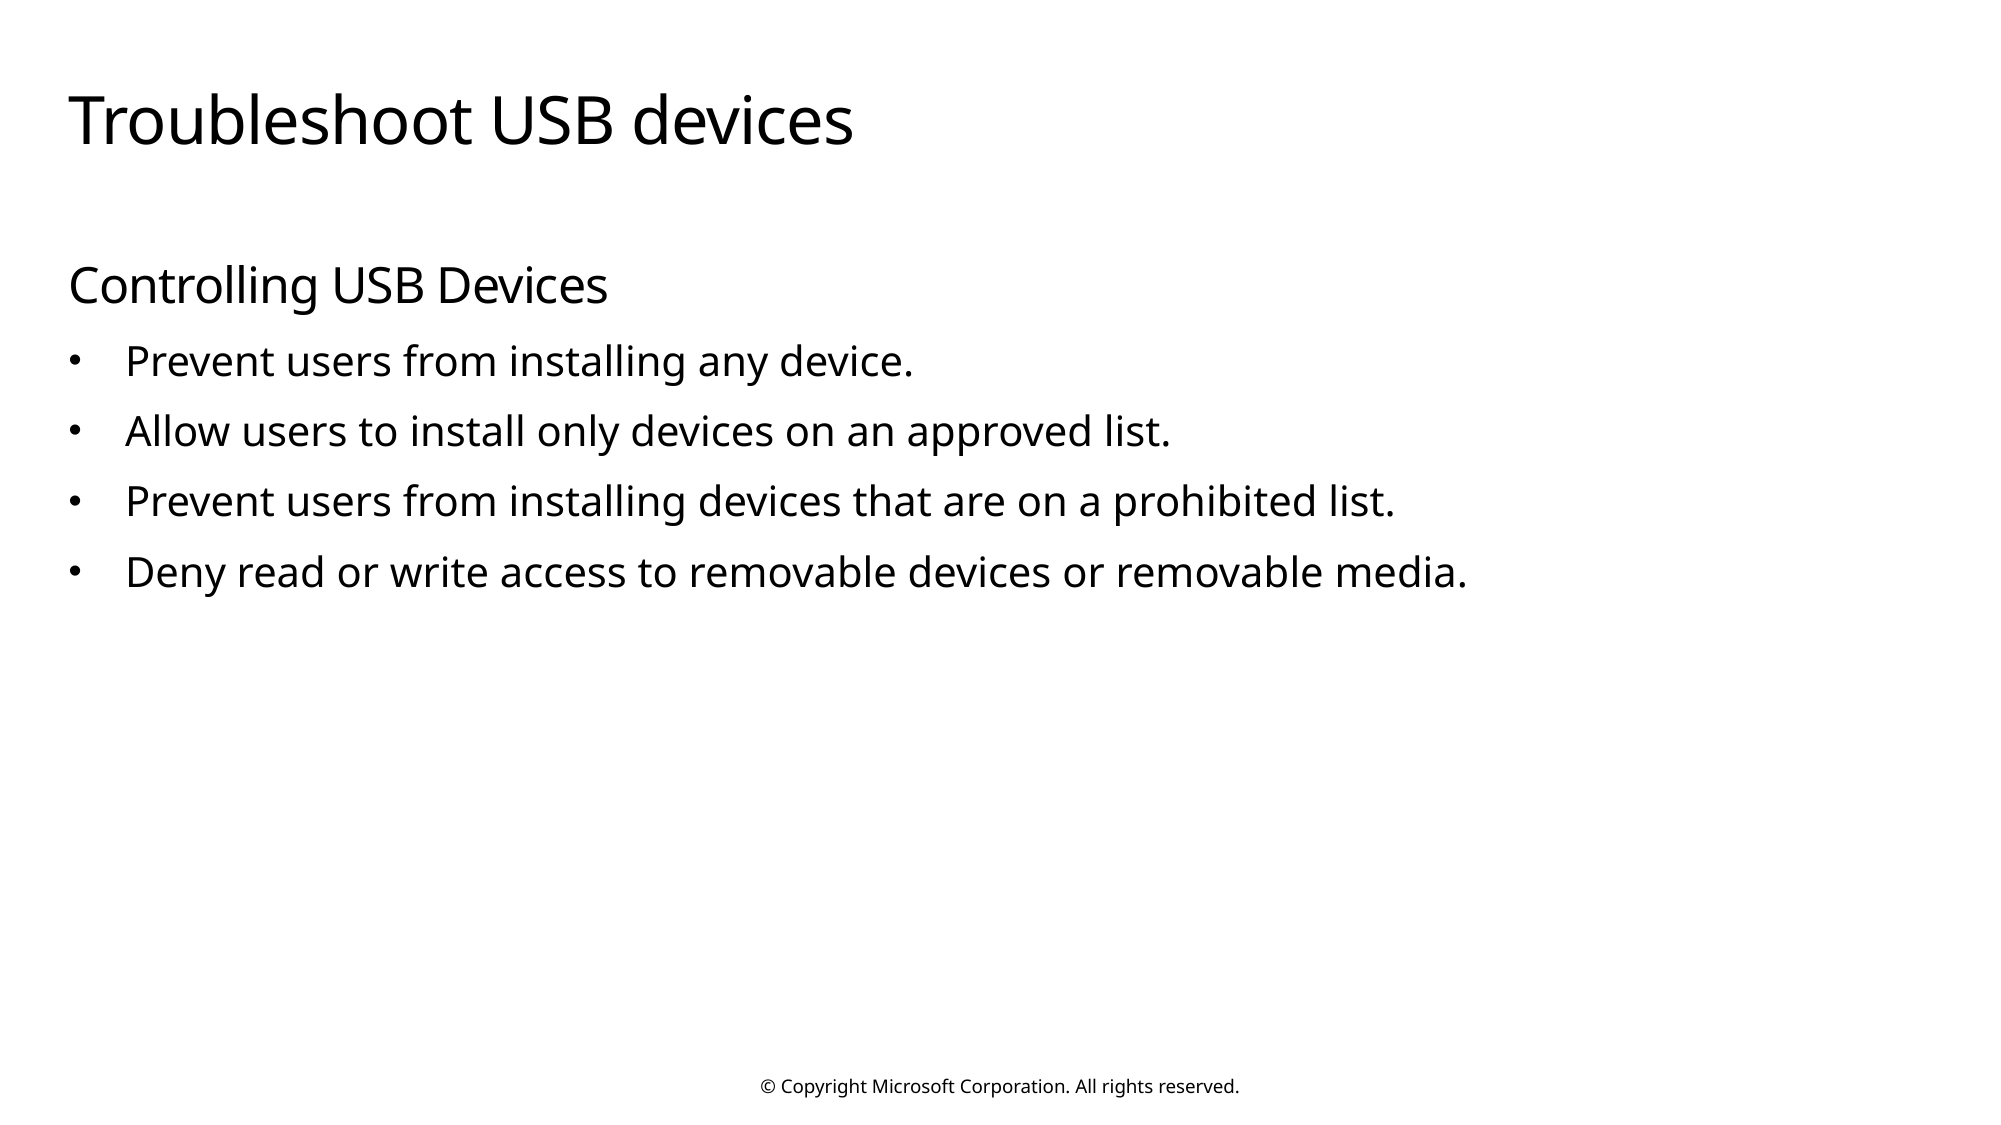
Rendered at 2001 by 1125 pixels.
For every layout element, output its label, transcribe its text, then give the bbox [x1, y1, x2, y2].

title Troubleshoot USB devices [68, 72, 1930, 184]
list Controlling USB Devices Prevent users from installing any device. Allow users to install only devices on an approved list. Prevent users from installing devices that are on a prohibited list. Deny read or write access to removable devices or removable media. [68, 238, 1930, 616]
